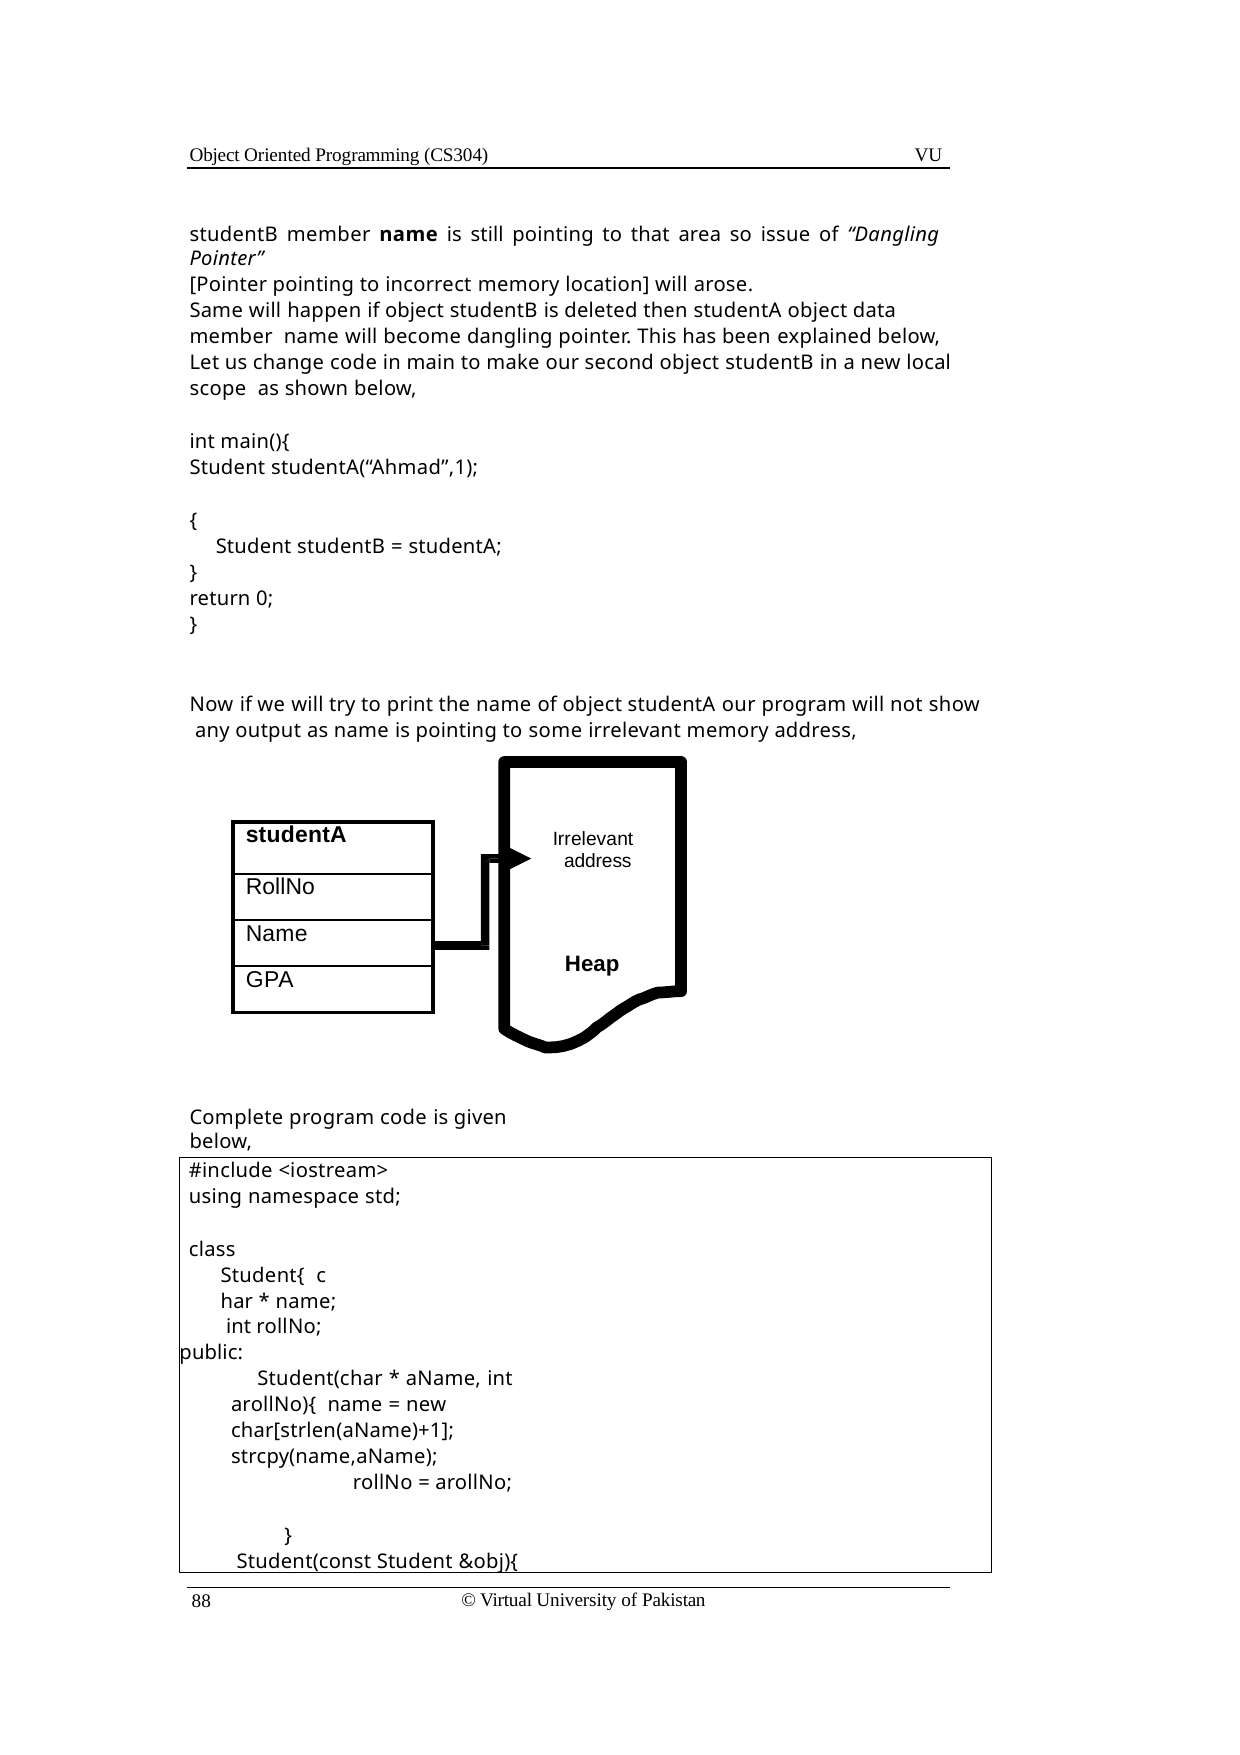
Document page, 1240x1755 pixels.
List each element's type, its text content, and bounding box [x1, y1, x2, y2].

text_box #include <iostream> using namespace std; class Student{ char * name; int rollNo; public: Student(char * aName, int arollNo){ name = new char[strlen(aName)+1]; strcpy(name,aName); rollNo = arollNo; } Student(const Student &obj){ [179, 1157, 992, 1573]
table_cell GPA [235, 967, 431, 1011]
text_box studentB member name is still pointing to that area so issue of “Dangling Pointer” [Pointer pointing to incorrect memory location] will arose. Same will happen if object studentB is deleted then studentA object data member name will become dangling pointer. This has been explained below, Let us change code in main to make our second object studentB in a new local scope as shown below, int main(){ Student studentA(“Ahmad”,1); { Student studentB = studentA; } return 0; } Now if we will try to print the name of object studentA our program will not show any output as name is pointing to some irrelevant memory address, [187, 221, 984, 742]
text_box 88 [189, 1588, 213, 1612]
text_box Irrelevant address [551, 827, 635, 872]
text_box [504, 761, 682, 1048]
text_box VU [912, 141, 945, 166]
table_cell RollNo [235, 875, 431, 919]
text_box Heap [562, 949, 623, 977]
table_header studentA [235, 824, 431, 873]
text_box Complete program code is given below, [187, 1104, 562, 1153]
table_cell Name [235, 921, 431, 965]
text_box Object Oriented Programming (CS304) [187, 141, 493, 166]
text_box © Virtual University of Pakistan [459, 1586, 712, 1610]
text_box [435, 845, 532, 950]
